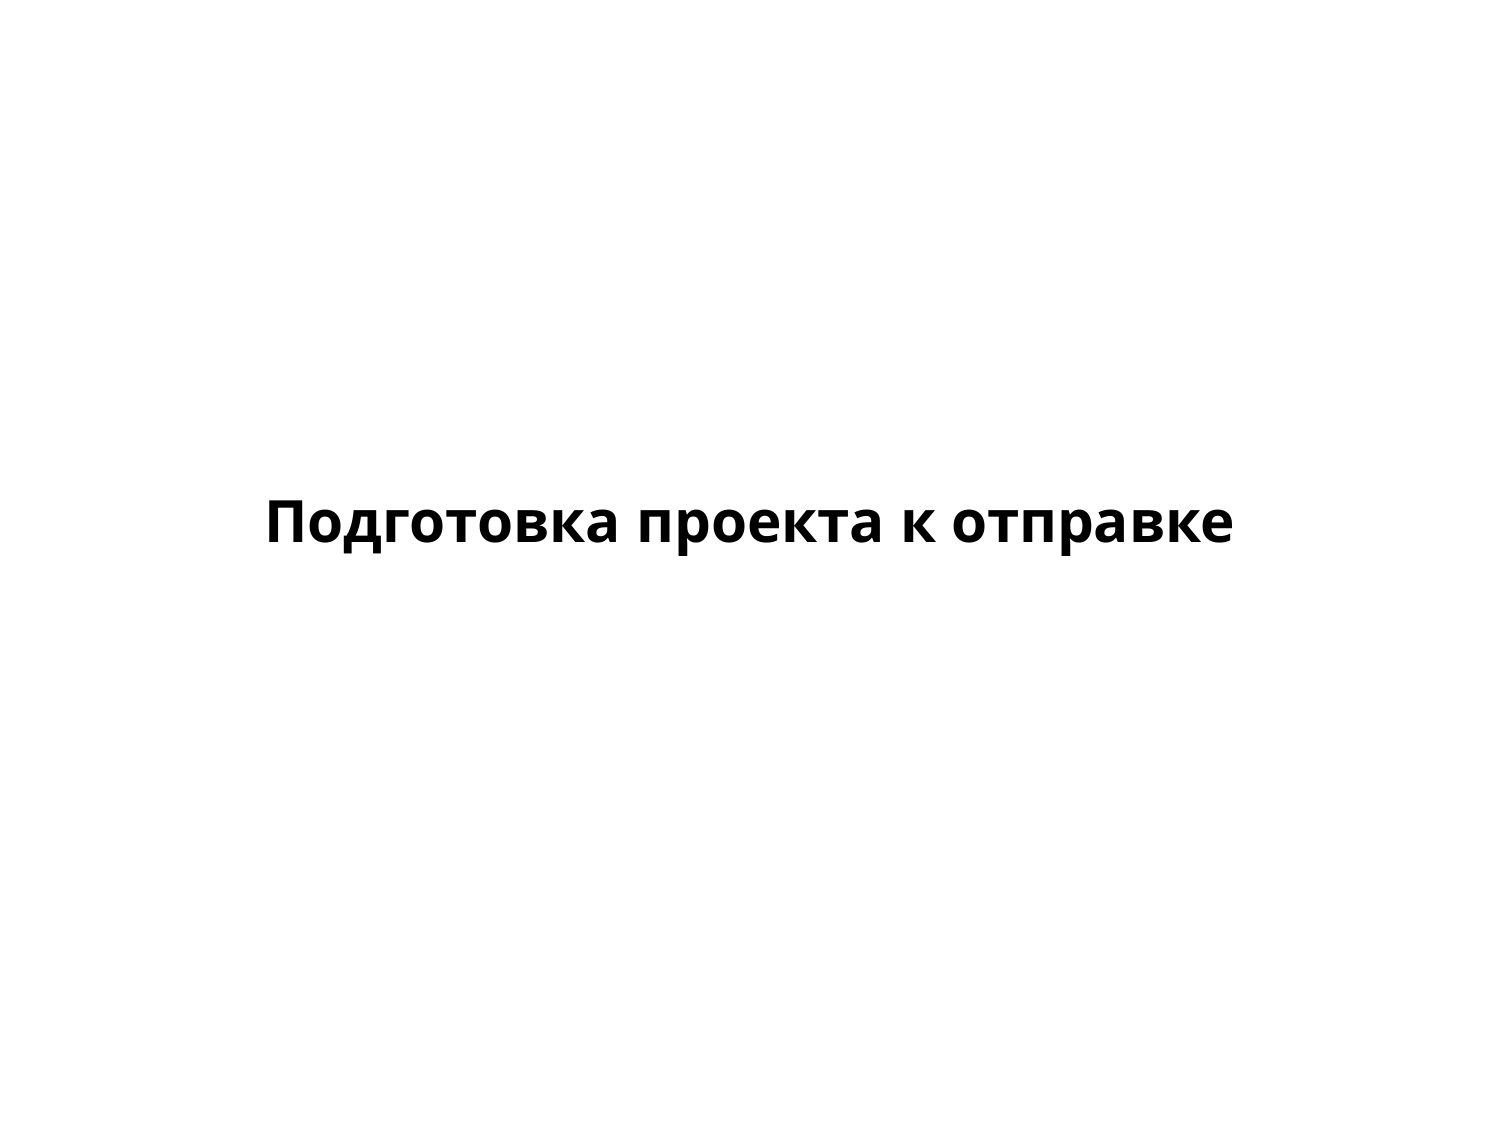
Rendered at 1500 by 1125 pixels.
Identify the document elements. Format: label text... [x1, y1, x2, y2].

text_box Подготовка проекта к отправке [17, 476, 1483, 562]
